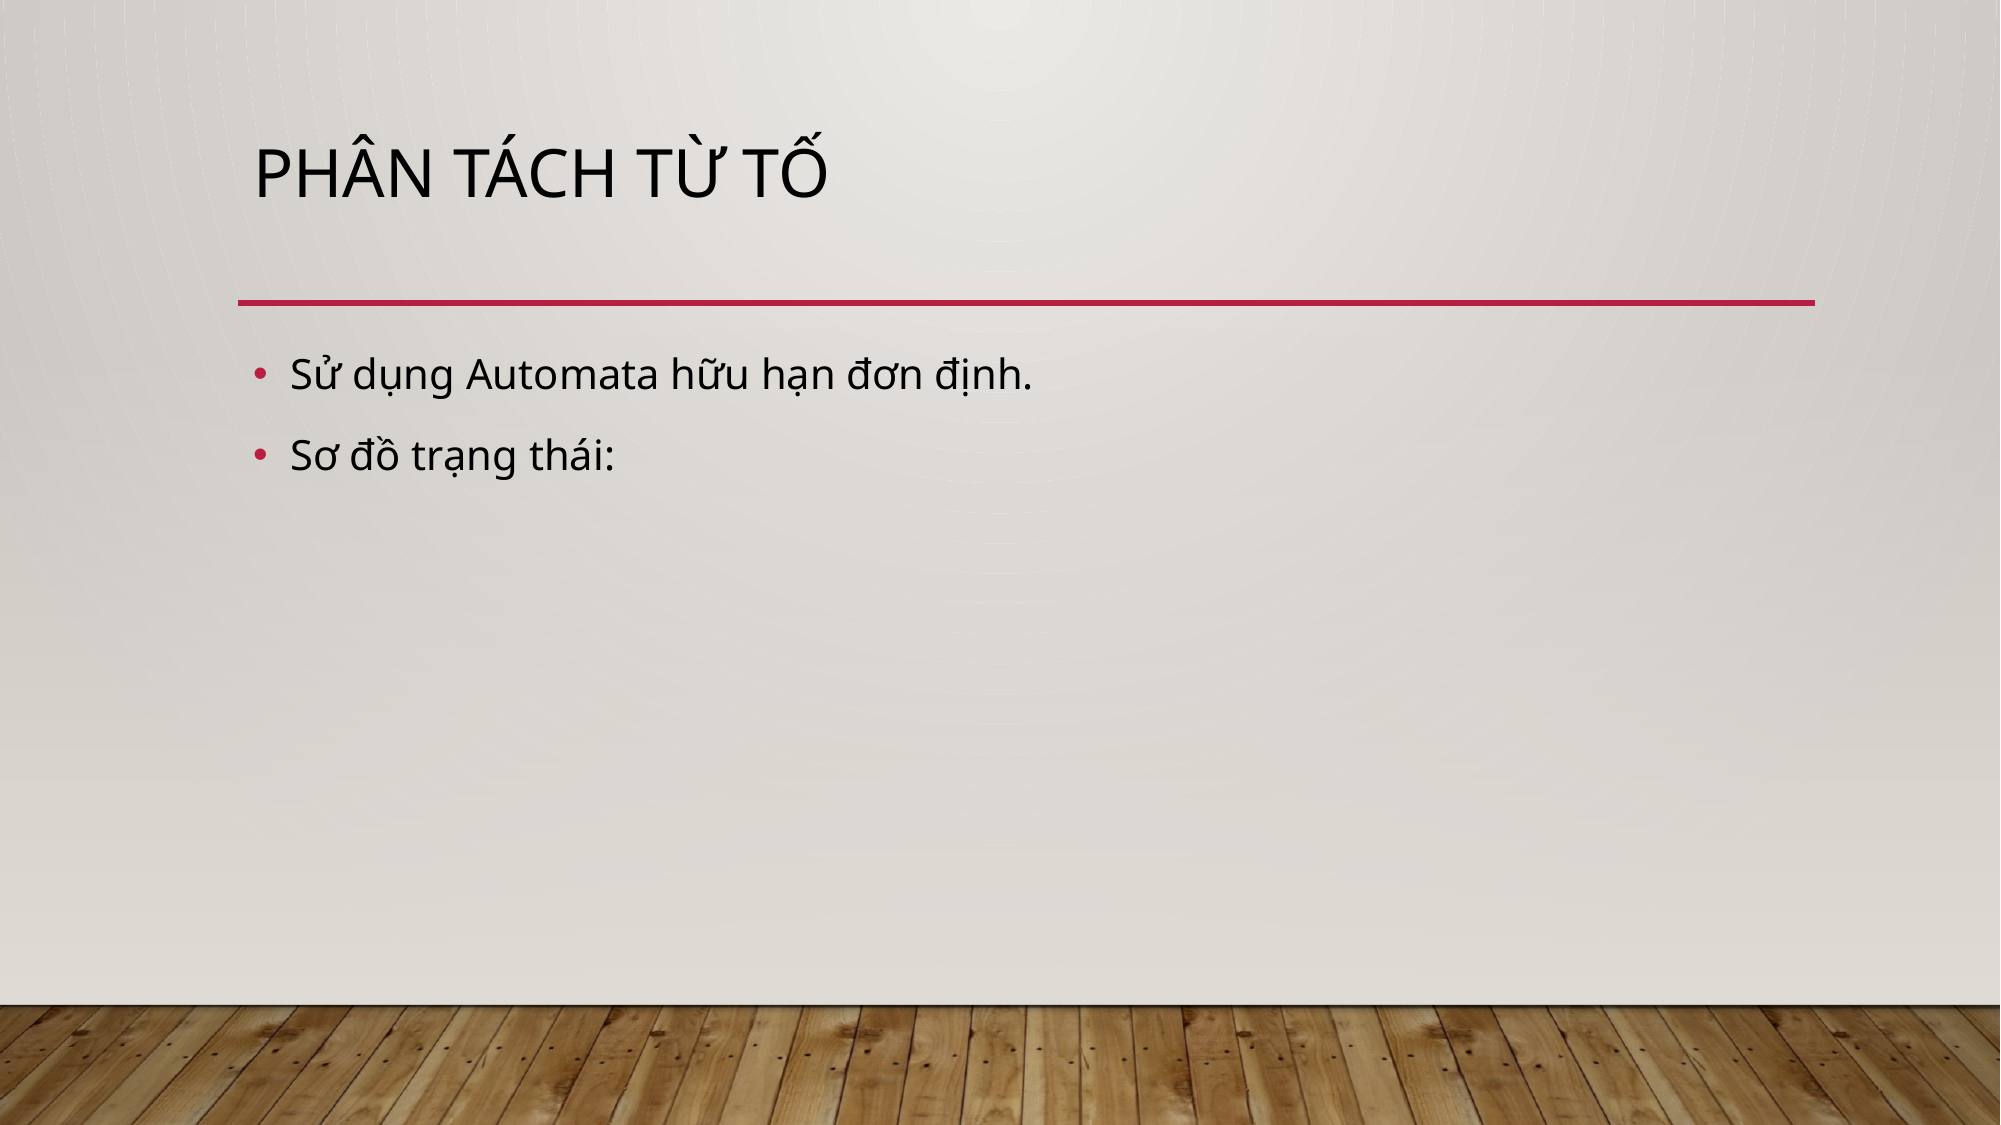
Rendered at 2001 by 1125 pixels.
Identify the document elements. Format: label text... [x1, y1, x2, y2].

title Phân tách từ tố [238, 131, 1814, 305]
list Sử dụng Automata hữu hạn đơn định. Sơ đồ trạng thái: [238, 330, 1814, 897]
picture [0, 1005, 2000, 1125]
